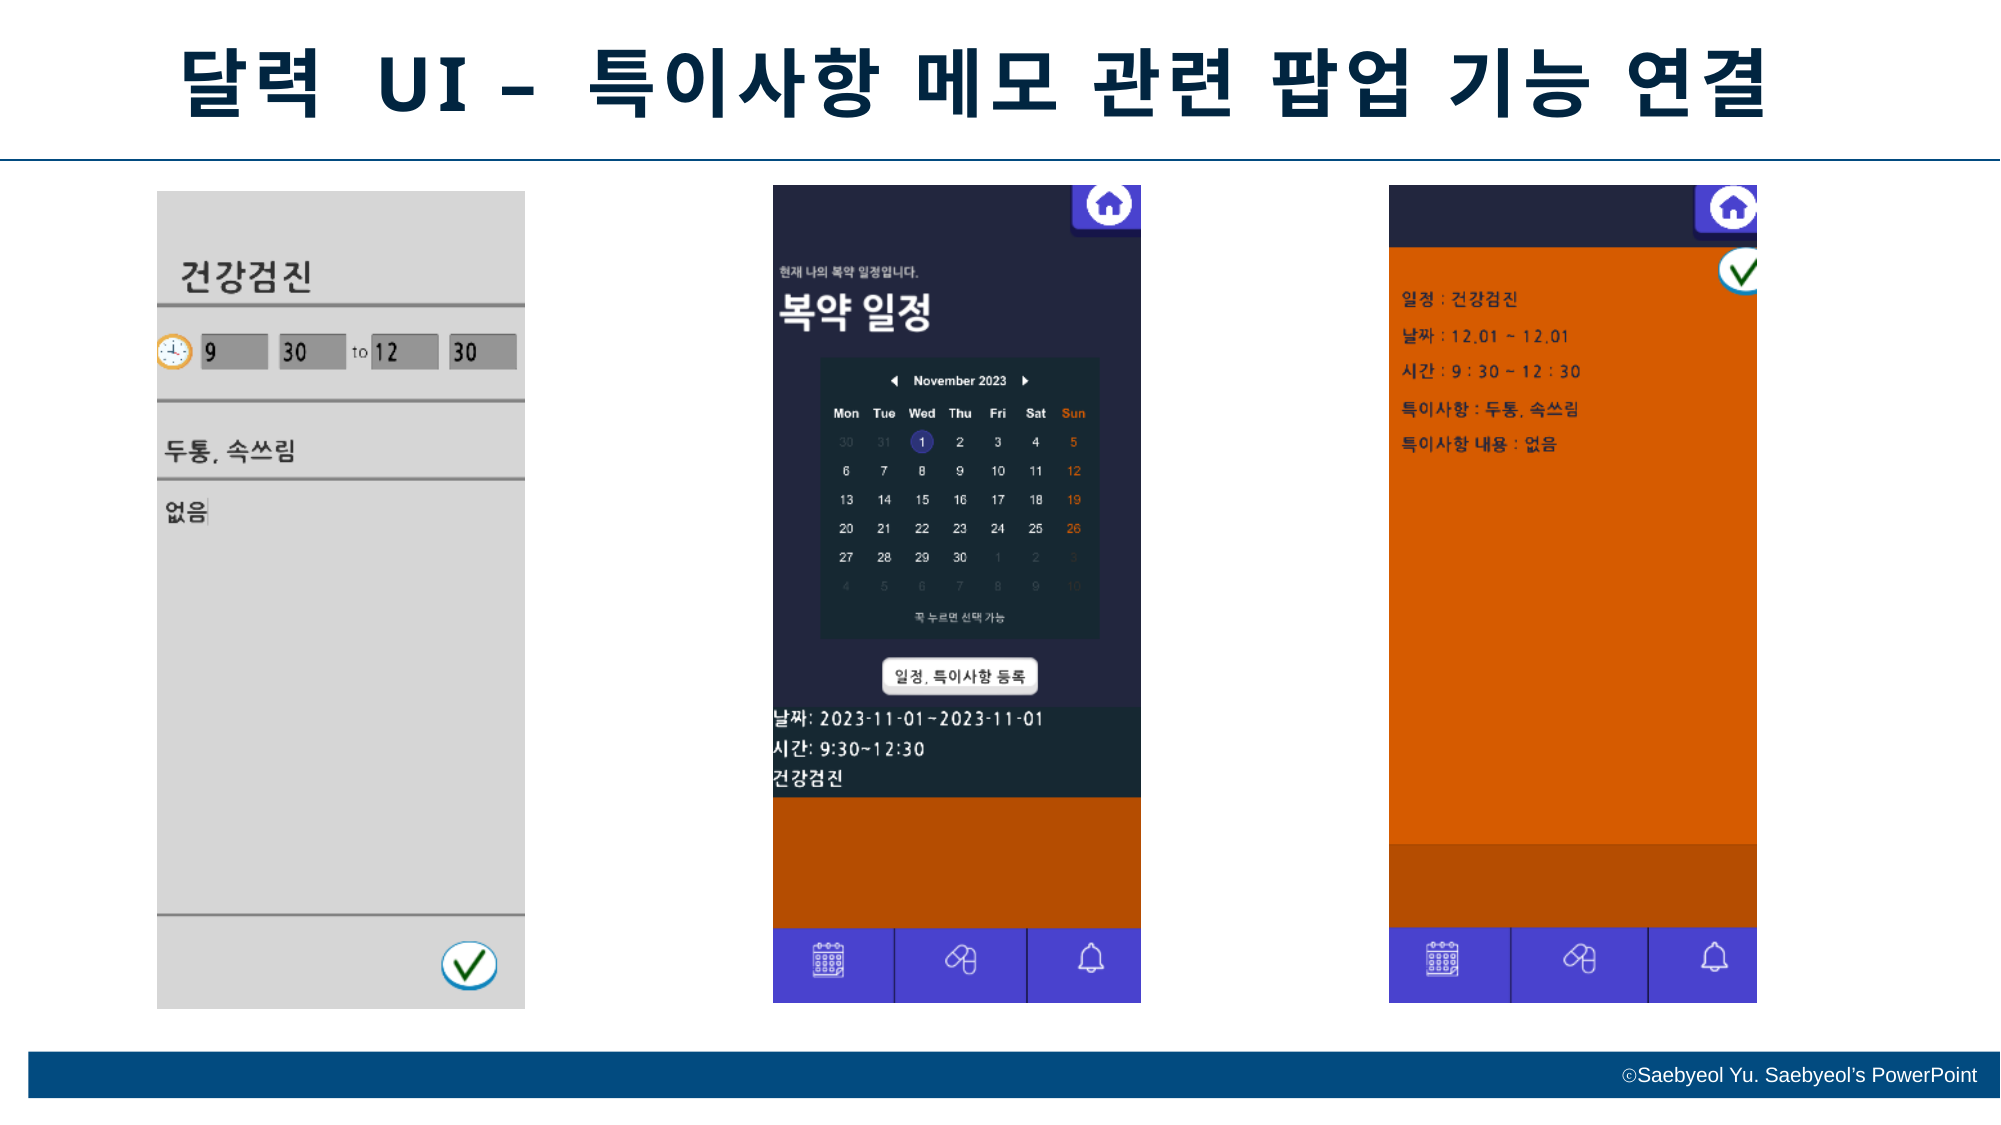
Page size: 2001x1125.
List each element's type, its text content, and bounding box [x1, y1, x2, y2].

text_box 달력 UI – 특이사항 메모 관련 팝업 기능 연결 [164, 28, 1985, 134]
picture [156, 191, 525, 1009]
picture [773, 185, 1141, 1003]
picture [1389, 185, 1757, 1003]
